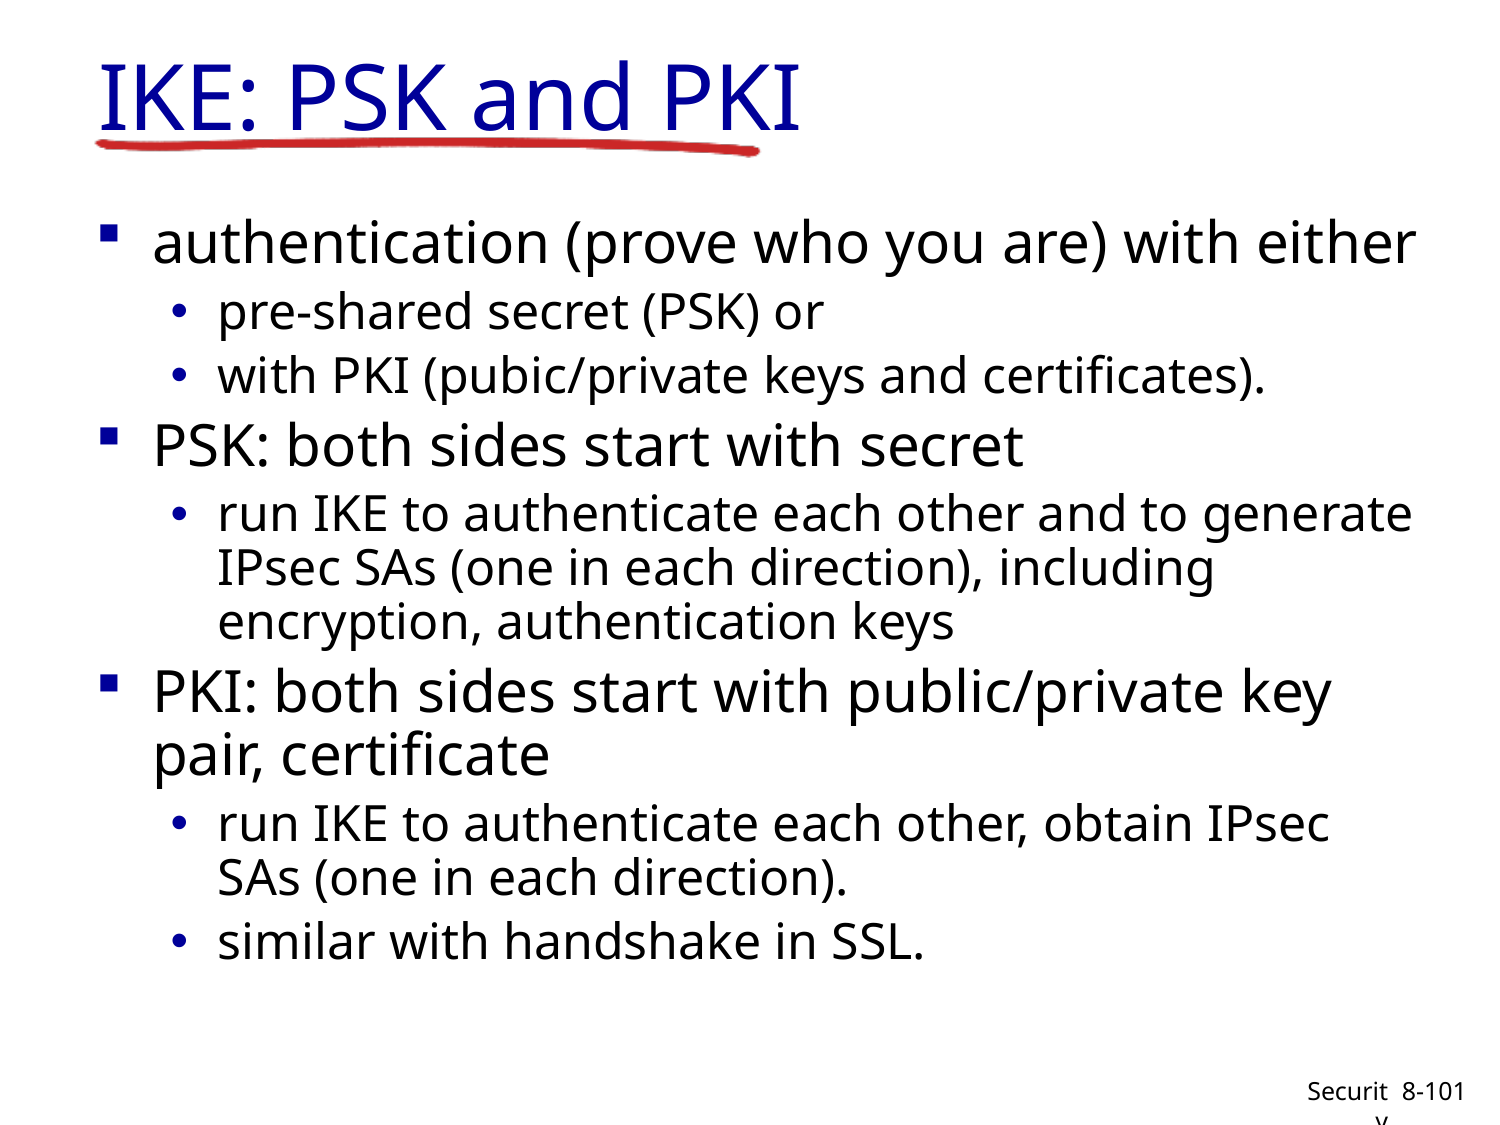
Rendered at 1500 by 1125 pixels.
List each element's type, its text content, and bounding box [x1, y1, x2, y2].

title IKE: PSK and PKI [83, 0, 1359, 188]
text_box 8-101 [1387, 1068, 1500, 1113]
list authentication (prove who you are) with either pre-shared secret (PSK) or with PKI (pubic/private keys and certificates). PSK: both sides start with secret run IKE to authenticate each other and to generate IPsec SAs (one in each direction), including encryption, authentication keys PKI: both sides start with public/private key pair, certificate run IKE to authenticate each other, obtain IPsec SAs (one in each direction). similar with handshake in SSL. [80, 205, 1434, 1014]
footer Security [1284, 1067, 1403, 1110]
picture [92, 133, 768, 163]
